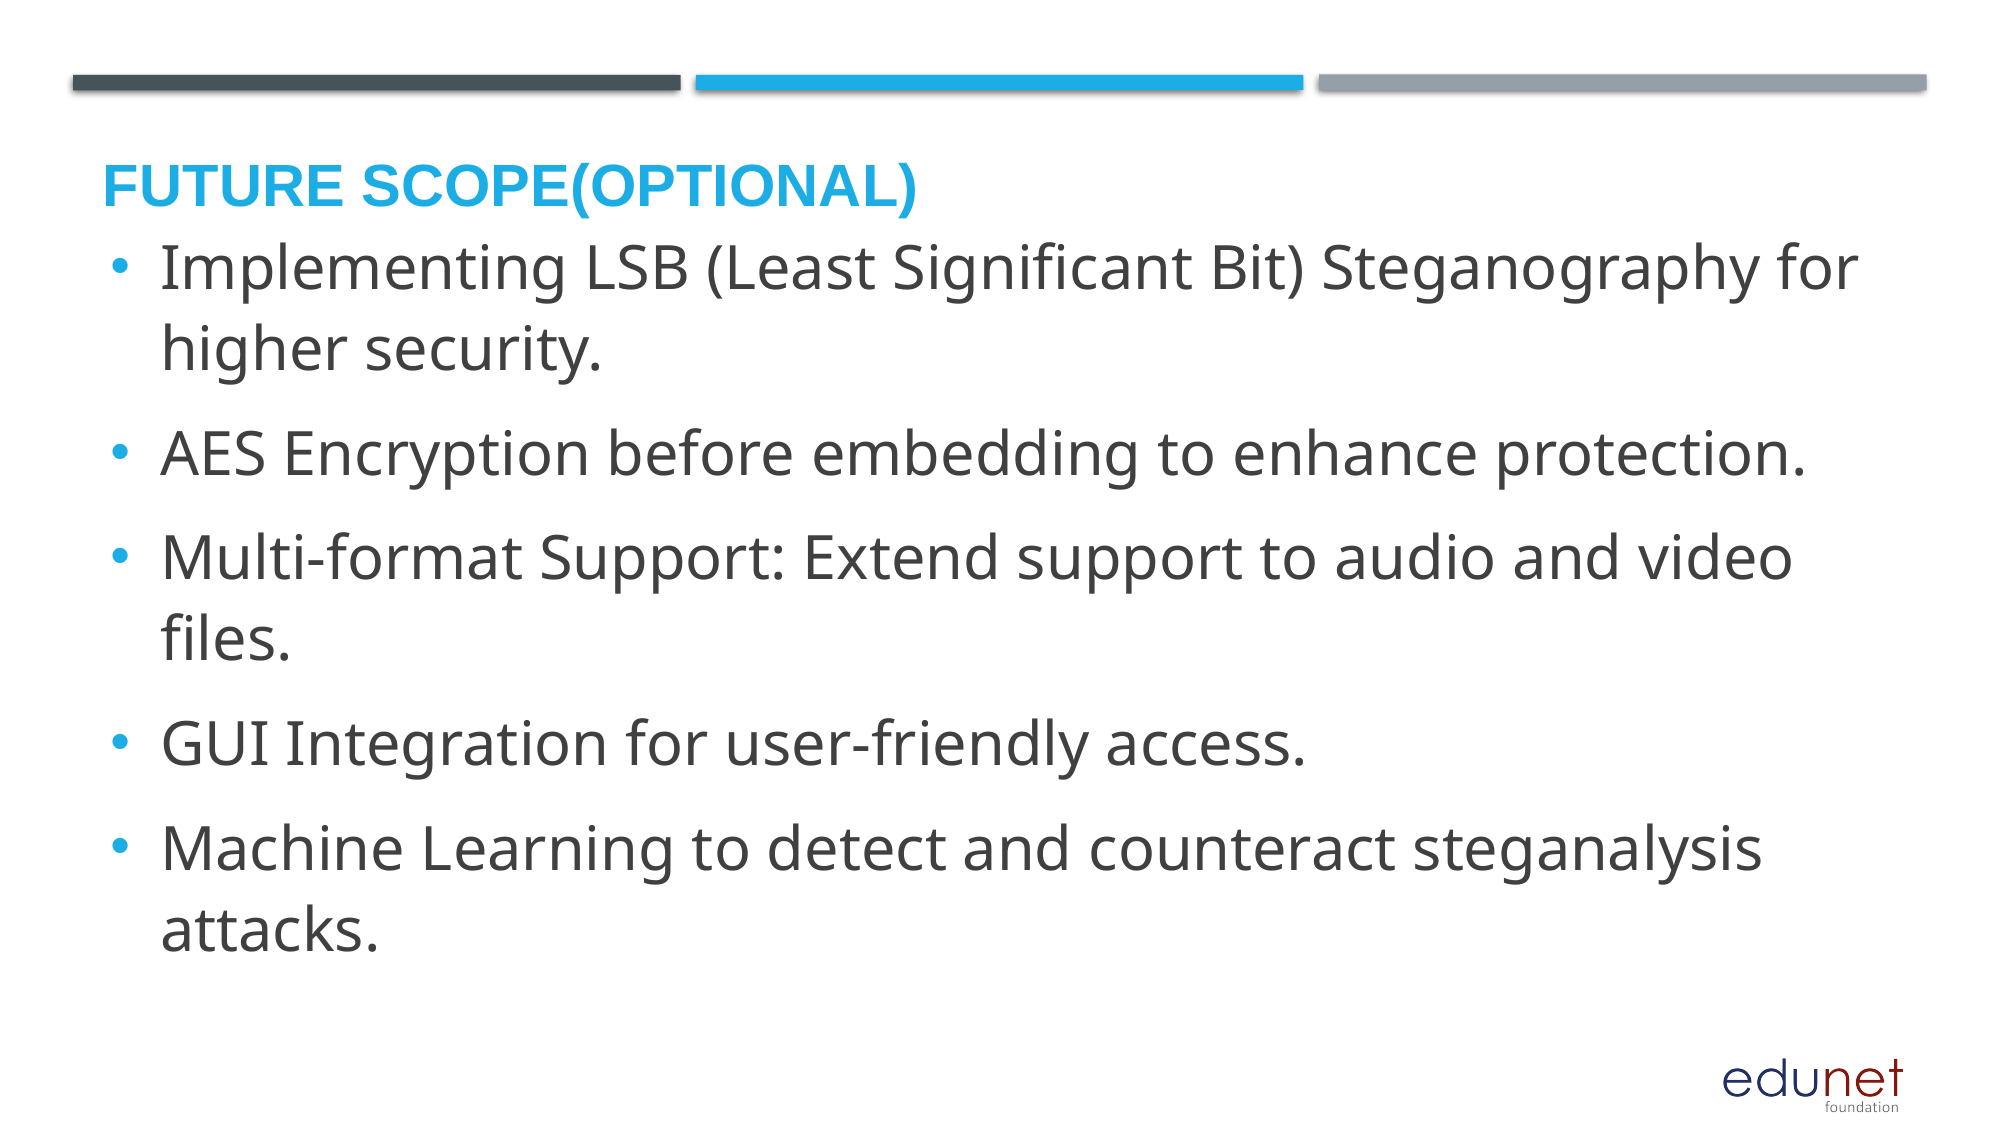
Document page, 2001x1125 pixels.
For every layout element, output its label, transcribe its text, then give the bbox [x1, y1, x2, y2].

picture [1719, 1056, 1905, 1116]
list Implementing LSB (Least Significant Bit) Steganography for higher security. AES Encryption before embedding to enhance protection. Multi-format Support: Extend support to audio and video files. GUI Integration for user-friendly access. Machine Learning to detect and counteract steganalysis attacks. [95, 213, 1905, 981]
text_box Future scope(optional) [87, 138, 1898, 226]
